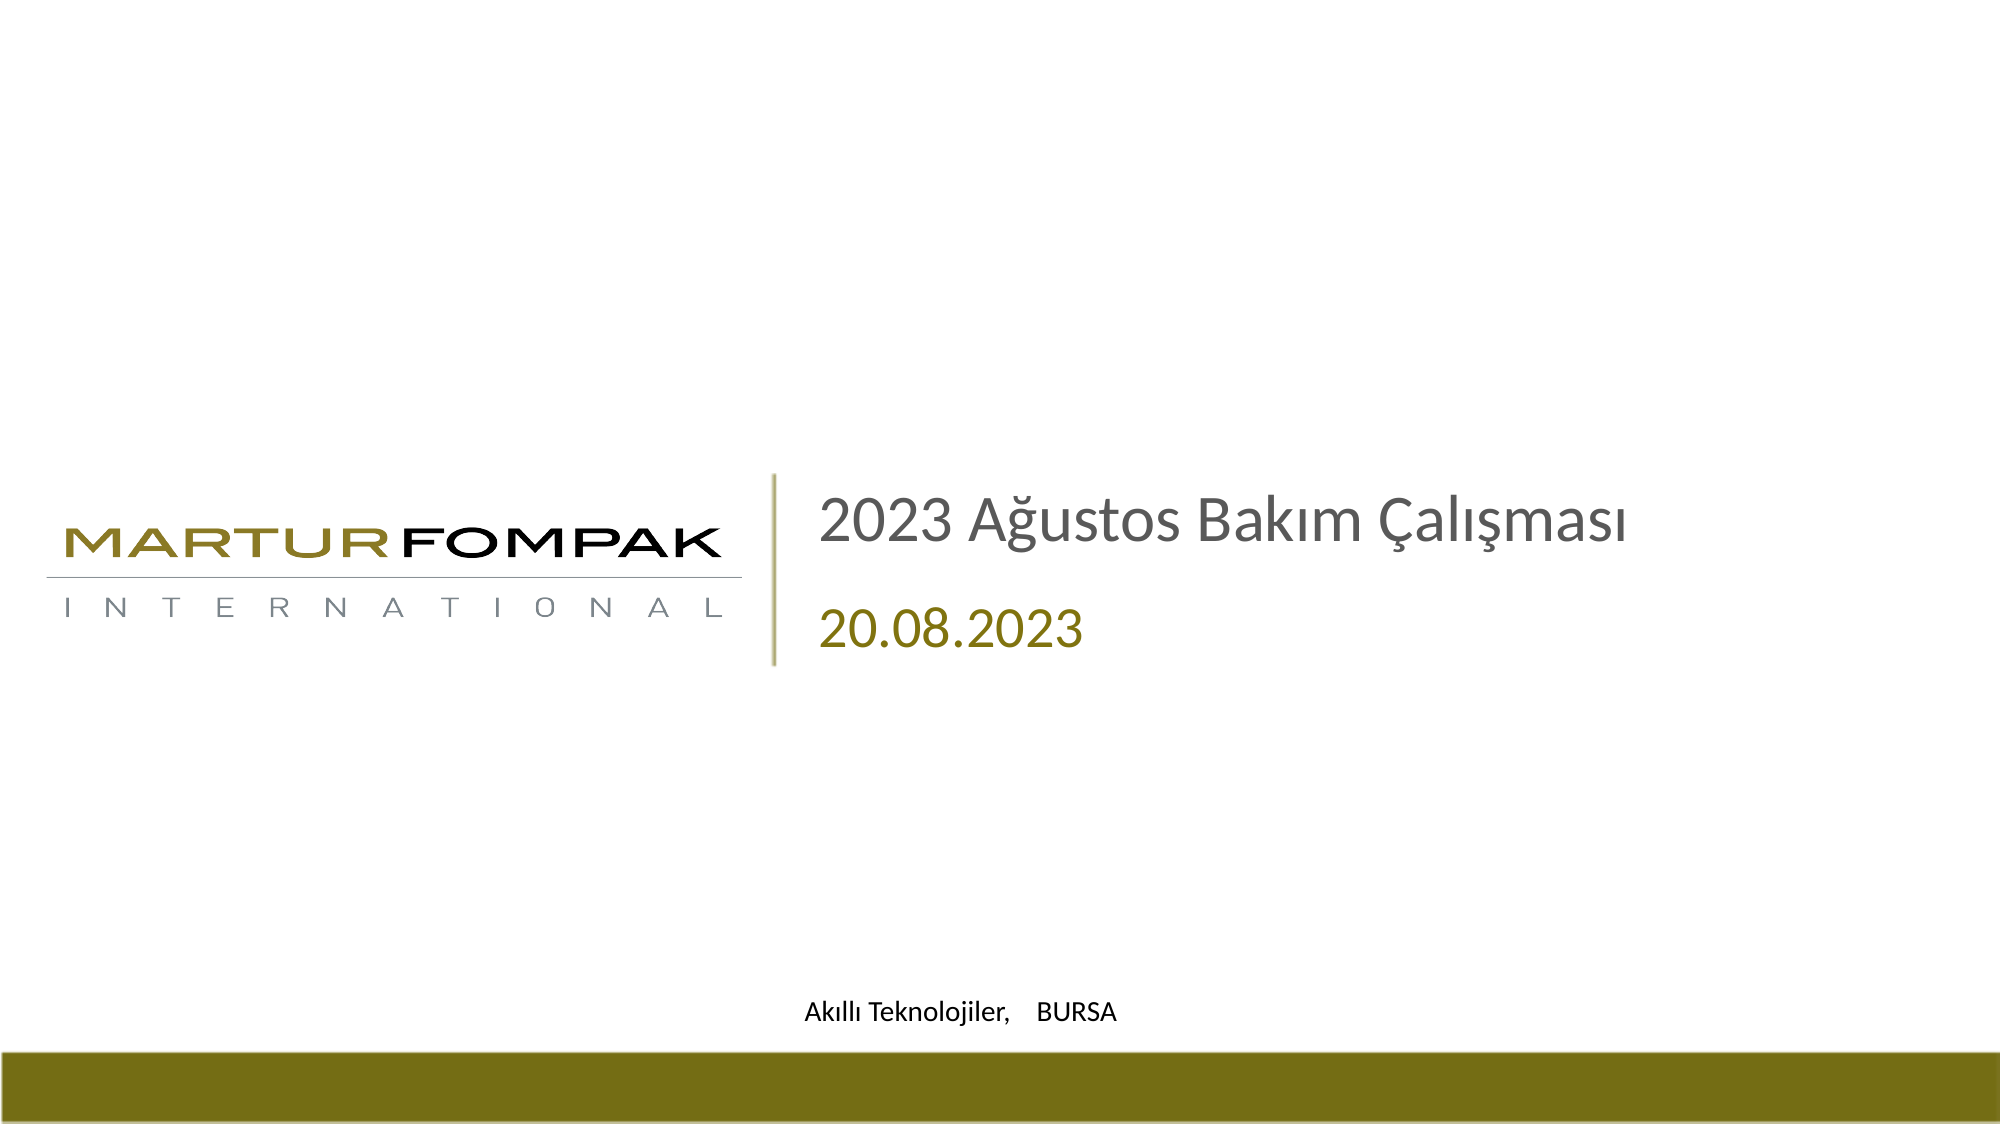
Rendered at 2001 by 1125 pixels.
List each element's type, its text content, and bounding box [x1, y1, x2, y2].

picture [0, 1046, 2000, 1124]
text_box 2023 Ağustos Bakım Çalışması 20.08.2023 [803, 467, 1911, 667]
text_box Akıllı Teknolojiler, BURSA [789, 985, 1455, 1036]
picture [33, 473, 794, 675]
